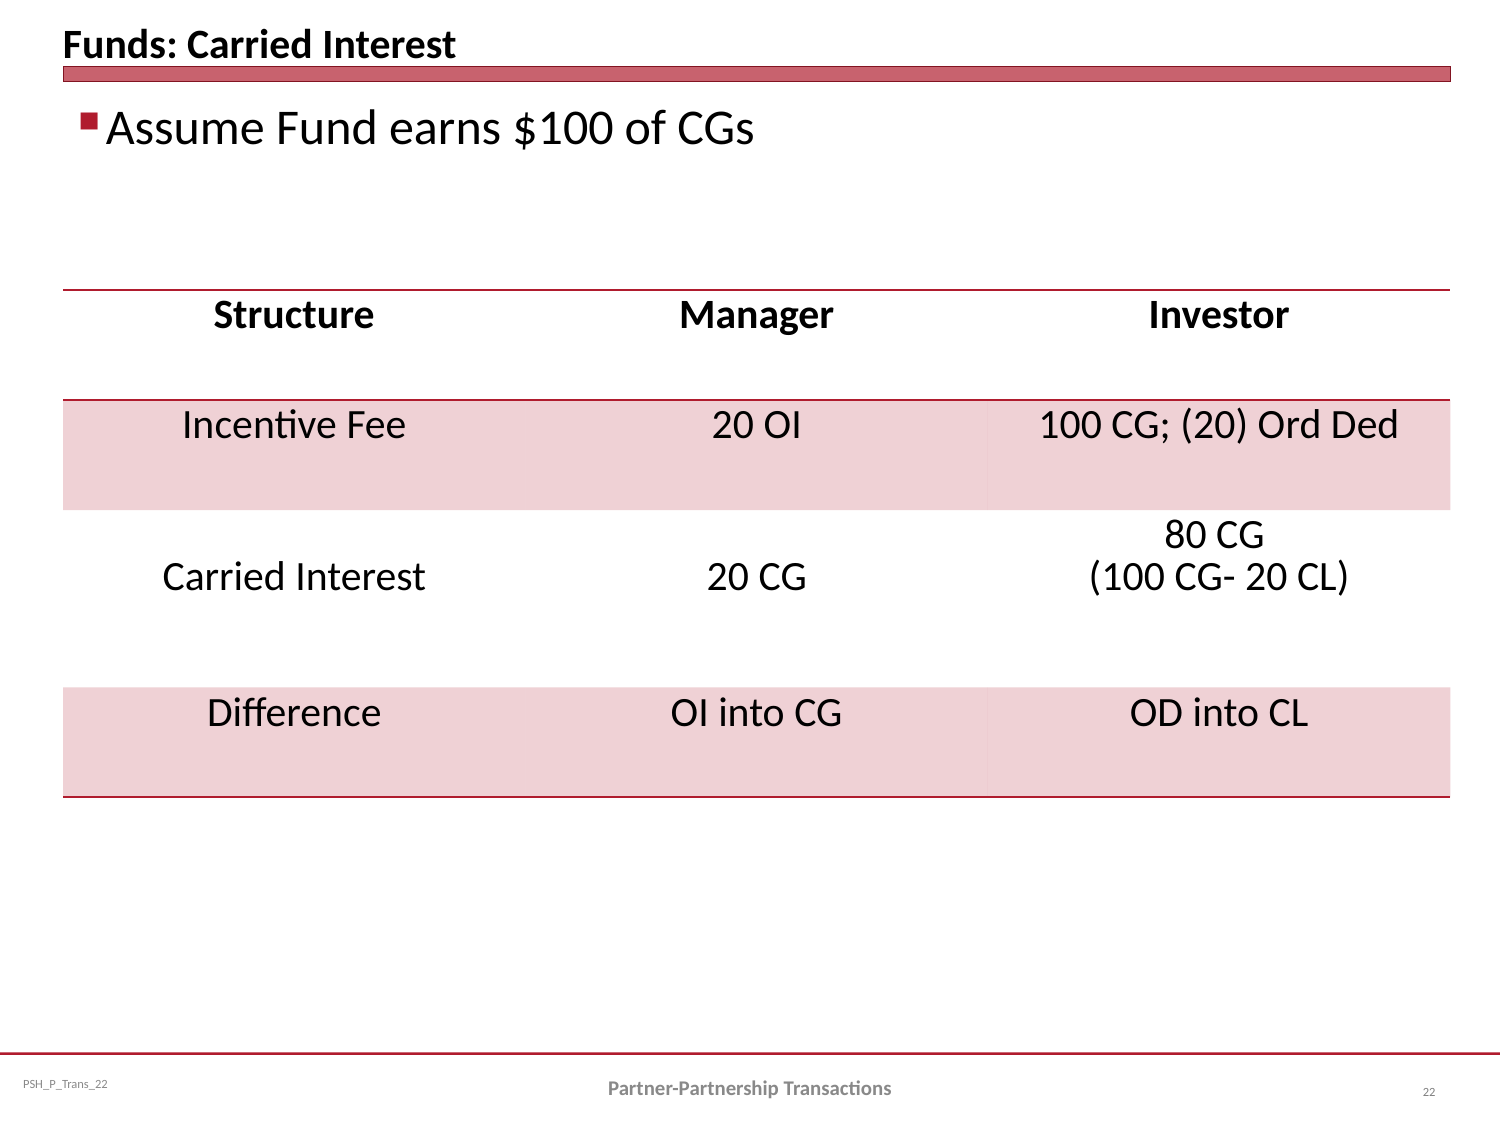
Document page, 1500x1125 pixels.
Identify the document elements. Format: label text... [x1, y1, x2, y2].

table_cell 20 OI [525, 401, 988, 510]
table_cell 80 CG (100 CG- 20 CL) [988, 510, 1450, 687]
table_header Manager [525, 291, 988, 399]
table_cell OI into CG [525, 687, 988, 796]
list Assume Fund earns $100 of CGs [63, 87, 1451, 1041]
table_header Investor [988, 291, 1450, 399]
table_cell OD into CL [988, 687, 1450, 796]
table_cell 100 CG; (20) Ord Ded [988, 401, 1450, 510]
table_cell 20 CG [525, 510, 988, 687]
slide_number 22 [1375, 1061, 1451, 1122]
footer Partner-Partnership Transactions [512, 1056, 988, 1117]
table_cell Incentive Fee [63, 401, 525, 510]
table_header Structure [63, 291, 525, 399]
table_cell Difference [63, 687, 525, 796]
table_cell Carried Interest [63, 510, 525, 687]
title Funds: Carried Interest [62, 6, 1451, 67]
